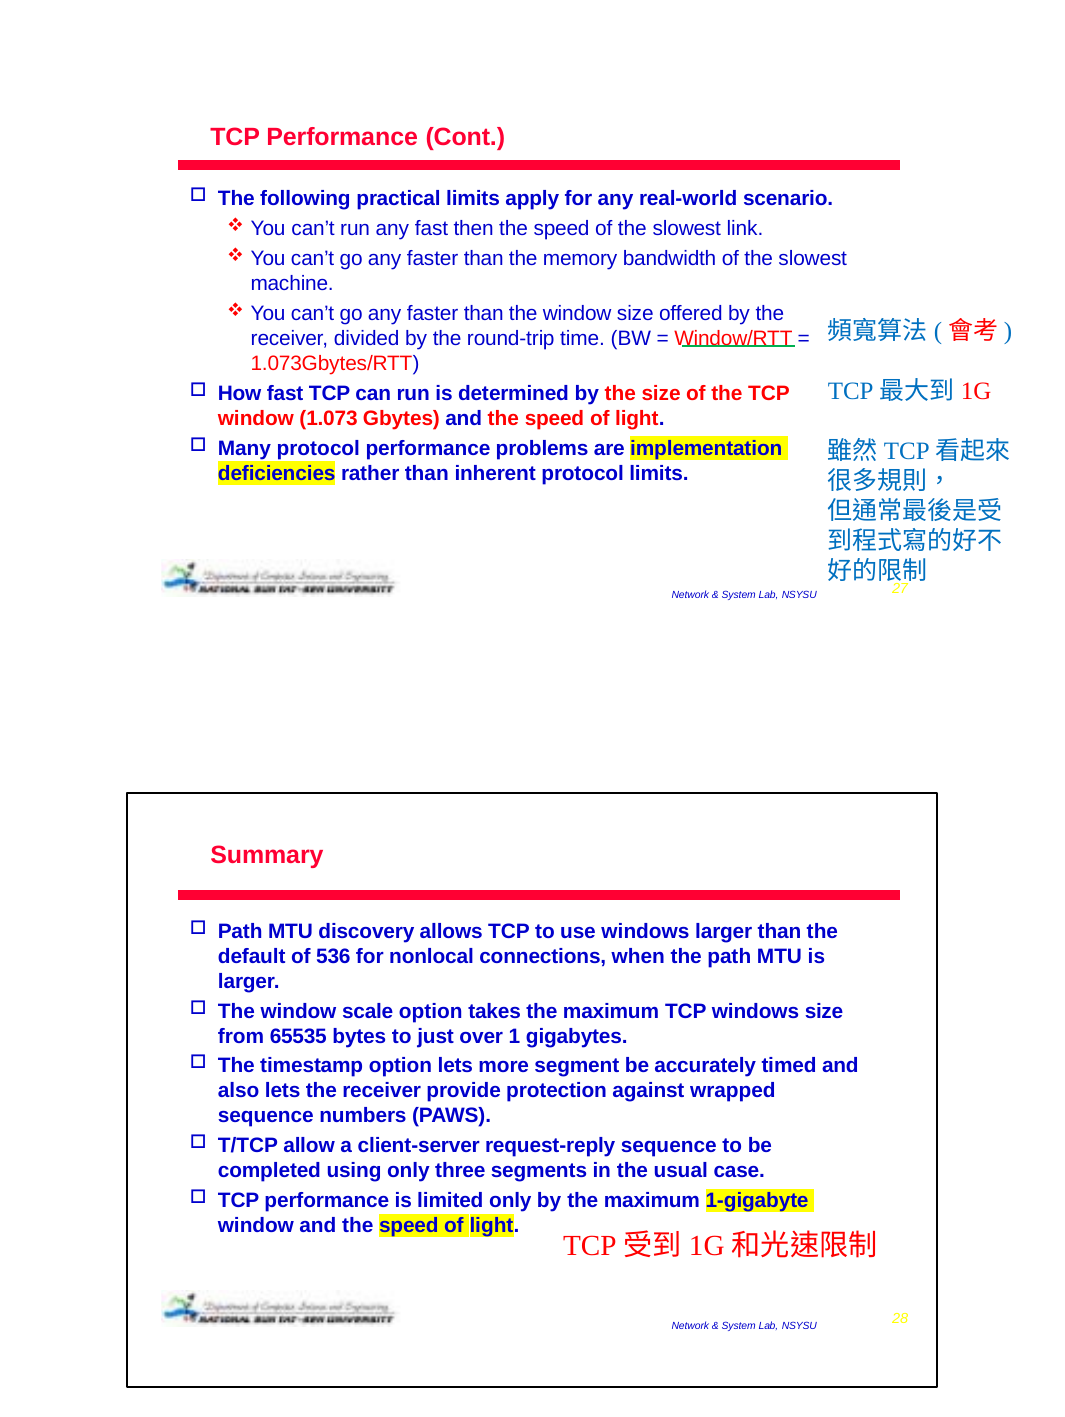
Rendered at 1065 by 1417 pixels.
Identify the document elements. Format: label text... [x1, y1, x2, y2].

text_box [161, 559, 401, 597]
text_box 28 [889, 1308, 911, 1327]
text_box Network & System Lab, NSYSU [671, 586, 821, 602]
text_box TCP受到1G和光速限制 [548, 1218, 929, 1269]
text_box 頻寬算法(會考) TCP最大到1G 雖然TCP看起來很多規則， 但通常最後是受到程式寫的好不好的限制 [813, 307, 1033, 592]
text_box Summary Path MTU discovery allows TCP to use windows larger than the default of 536 for nonlocal connections, when the path MTU is larger. The window scale option takes the maximum TCP windows size from 65535 bytes to just over 1 gigabytes. The timestamp option lets more segment be accurately timed and also lets the receiver provide protection against wrapped sequence numbers (PAWS). T/TCP allow a client-server request-reply sequence to be completed using only three segments in the usual case. TCP performance is limited only by the maximum 1-gigabyte window and the speed of light. [127, 793, 938, 1387]
footer Network & System Lab, NSYSU [669, 1318, 821, 1417]
text_box TCP Performance (Cont.) The following practical limits apply for any real-world scenario. You can’t run any fast then the speed of the slowest link. You can’t go any faster than the memory bandwidth of the slowest machine. You can’t go any faster than the window size offered by the receiver, divided by the round-trip time. (BW = Window/RTT = 1.073Gbytes/RTT) How fast TCP can run is determined by the size of the TCP window (1.073 Gbytes) and the speed of light. Many protocol performance problems are implementation deficiencies rather than inherent protocol limits. [189, 118, 861, 485]
text_box 27 [892, 592, 911, 597]
